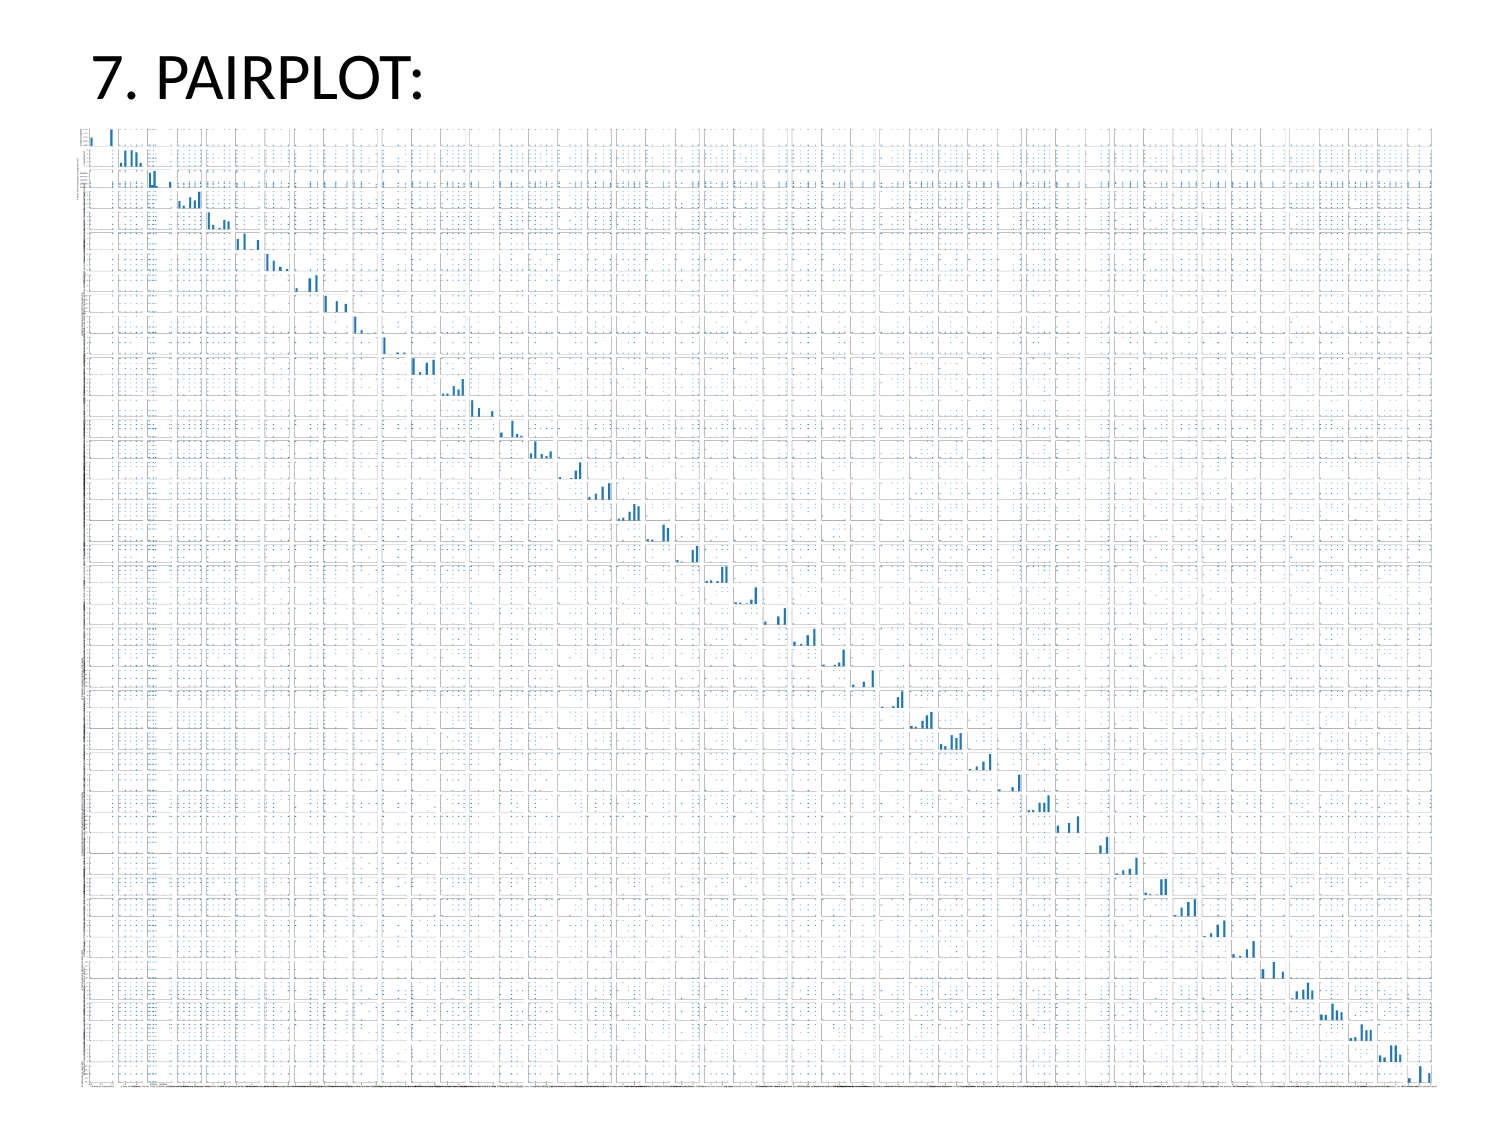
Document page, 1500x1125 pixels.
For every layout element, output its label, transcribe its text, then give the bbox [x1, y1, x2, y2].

picture [74, 127, 1438, 1088]
list 7. PAIRPLOT: [75, 24, 1425, 126]
